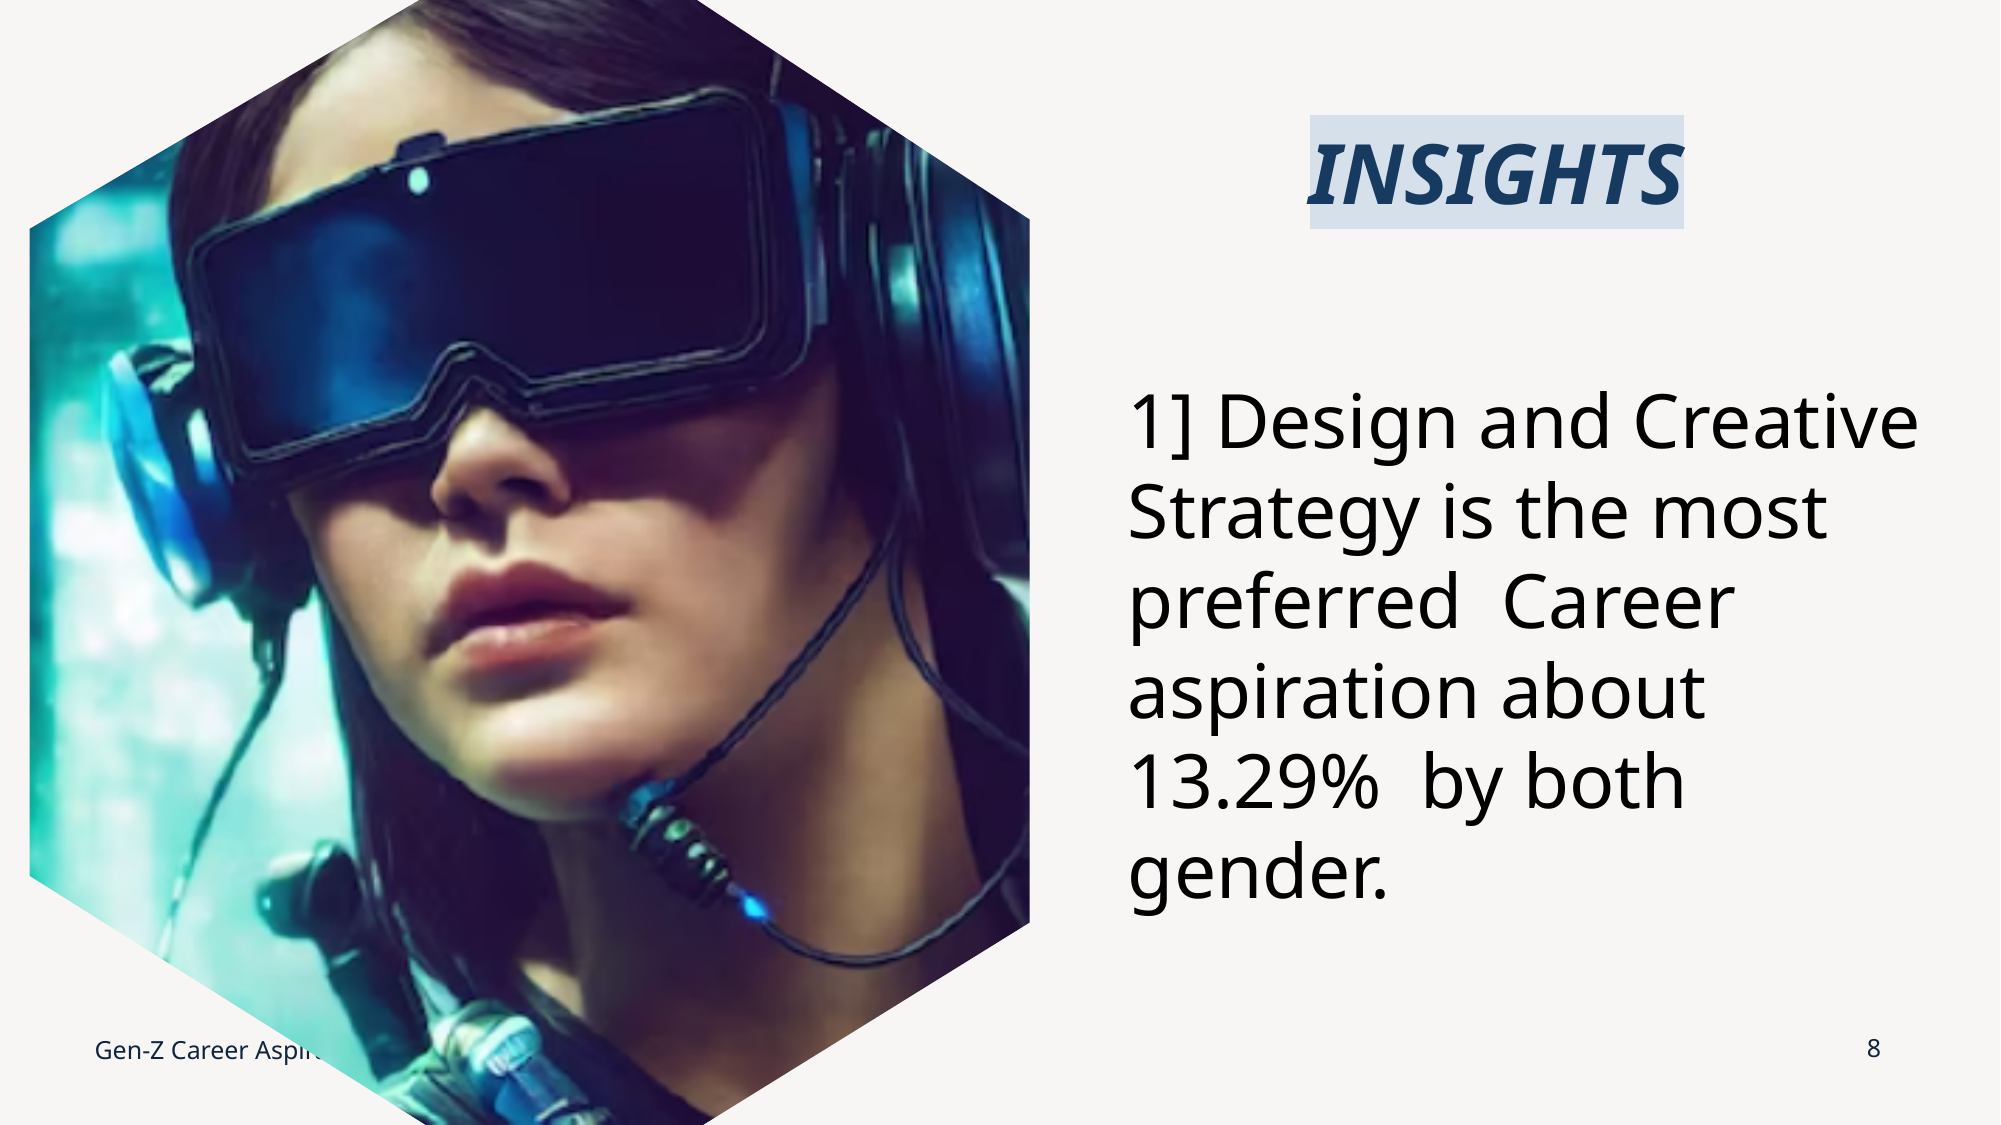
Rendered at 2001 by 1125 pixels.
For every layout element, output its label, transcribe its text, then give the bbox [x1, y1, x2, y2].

list 1] Design and Creative Strategy is the most preferred Career aspiration about 13.29% by both gender. [1112, 366, 1951, 747]
text_box INSIGHTS [1097, 113, 1897, 229]
slide_number 8 [1836, 1020, 1912, 1080]
picture [29, 0, 1030, 1125]
